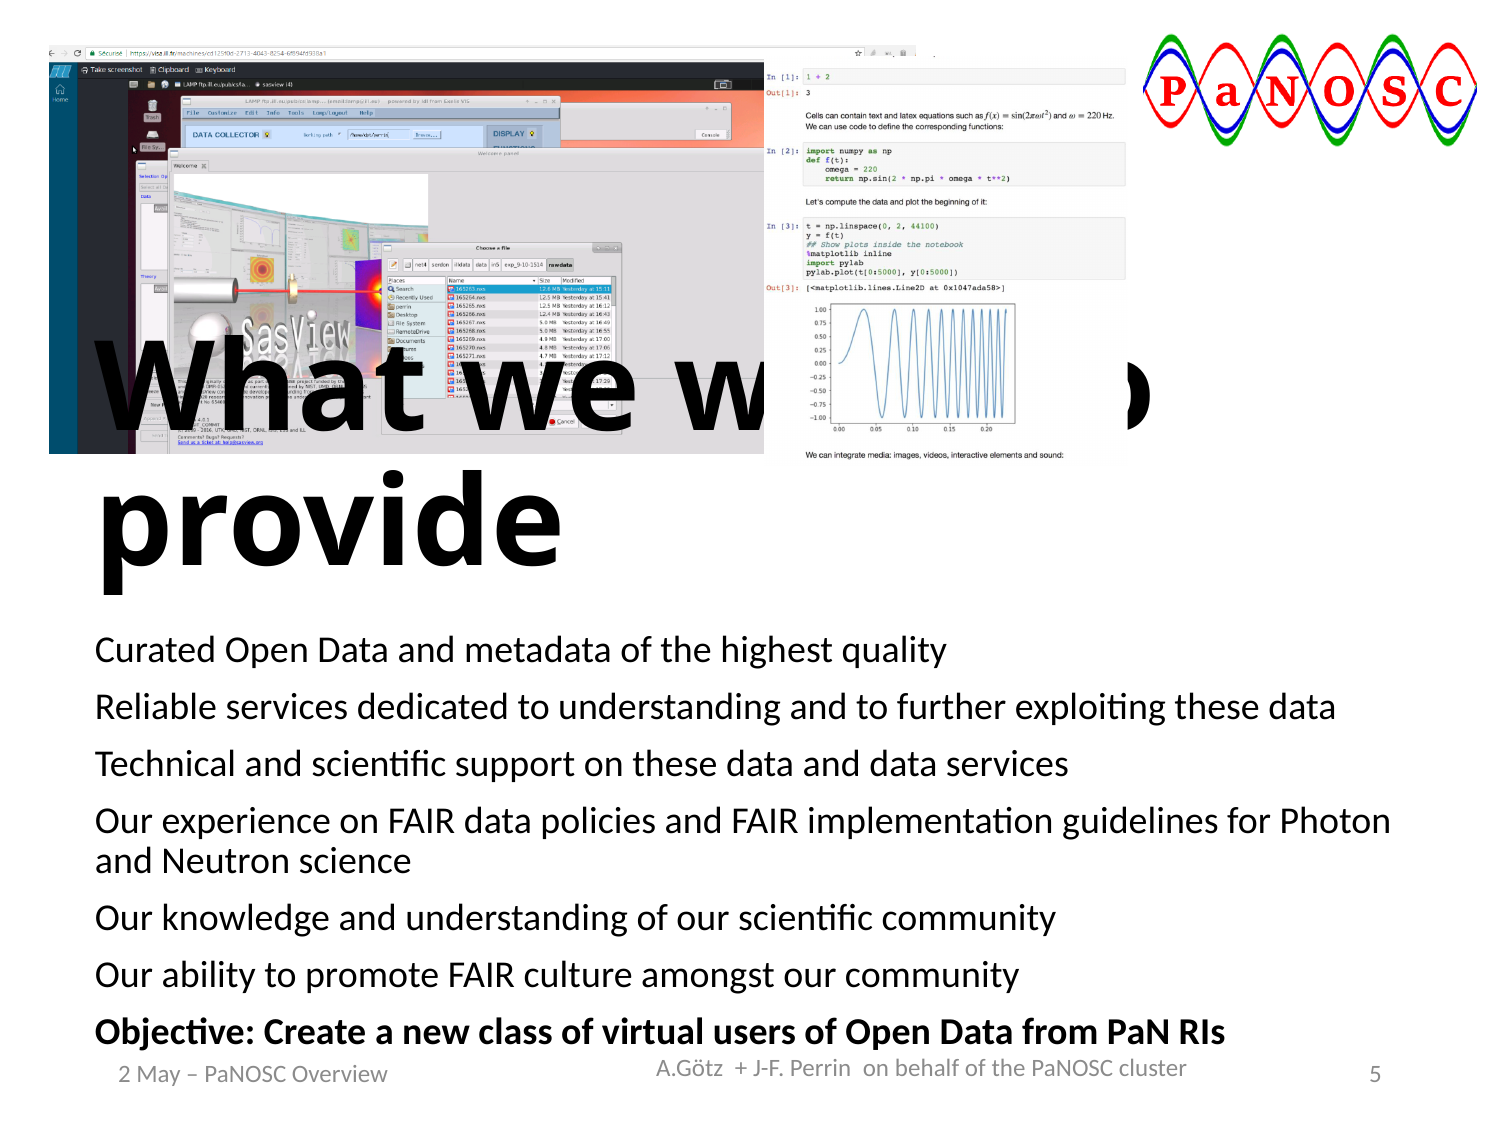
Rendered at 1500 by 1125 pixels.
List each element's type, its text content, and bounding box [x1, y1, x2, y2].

list Curated Open Data and metadata of the highest quality Reliable services dedicated to understanding and to further exploiting these data Technical and scientific support on these data and data services Our experience on FAIR data policies and FAIR implementation guidelines for Photon and Neutron science Our knowledge and understanding of our scientific community Our ability to promote FAIR culture amongst our community Objective: Create a new class of virtual users of Open Data from PaN RIs [79, 622, 1423, 1061]
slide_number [103, 1042, 555, 1103]
picture [1143, 29, 1477, 151]
picture [49, 45, 1128, 466]
footer A.Götz + J-F. Perrin on behalf of the PaNOSC cluster [554, 1036, 1290, 1097]
title What we want to provide [79, 431, 1397, 600]
picture [49, 66, 70, 77]
slide_number 5 [1304, 1042, 1397, 1103]
